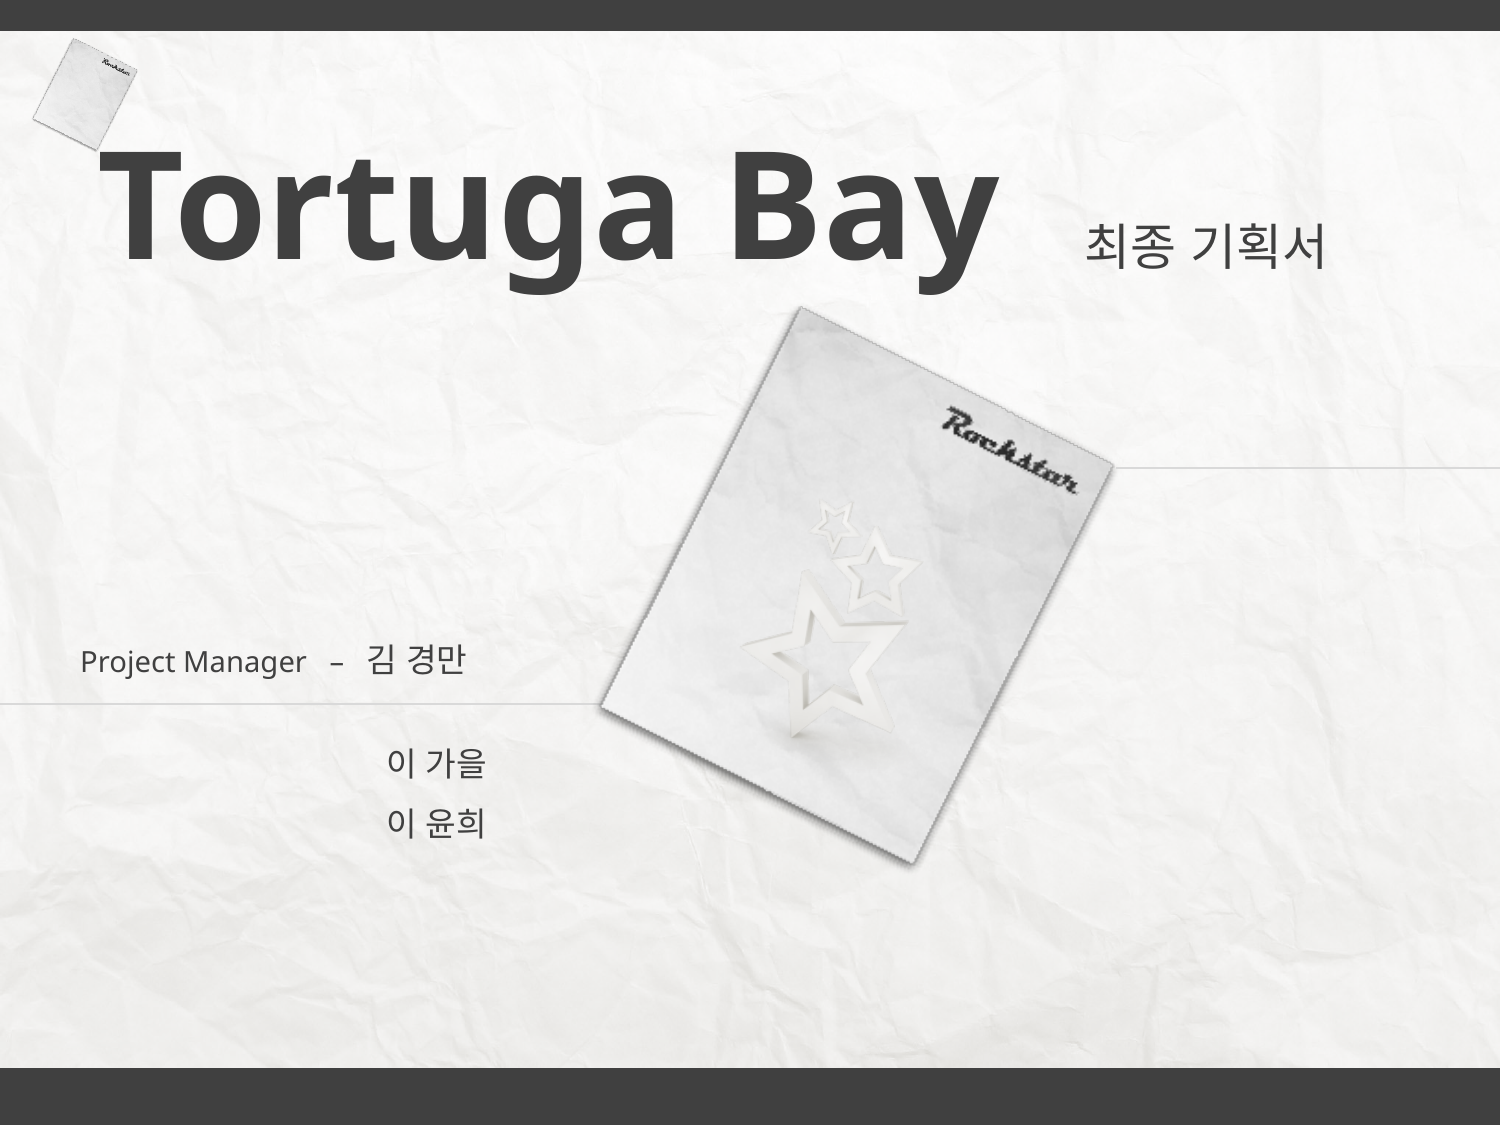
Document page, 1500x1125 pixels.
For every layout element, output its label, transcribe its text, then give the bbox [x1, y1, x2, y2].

text_box [0, 1068, 1500, 1125]
picture [799, 824, 1000, 905]
picture [28, 31, 148, 101]
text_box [0, 101, 1500, 824]
text_box 이 가을 이 윤희 [171, 832, 502, 851]
text_box [0, 0, 1500, 31]
